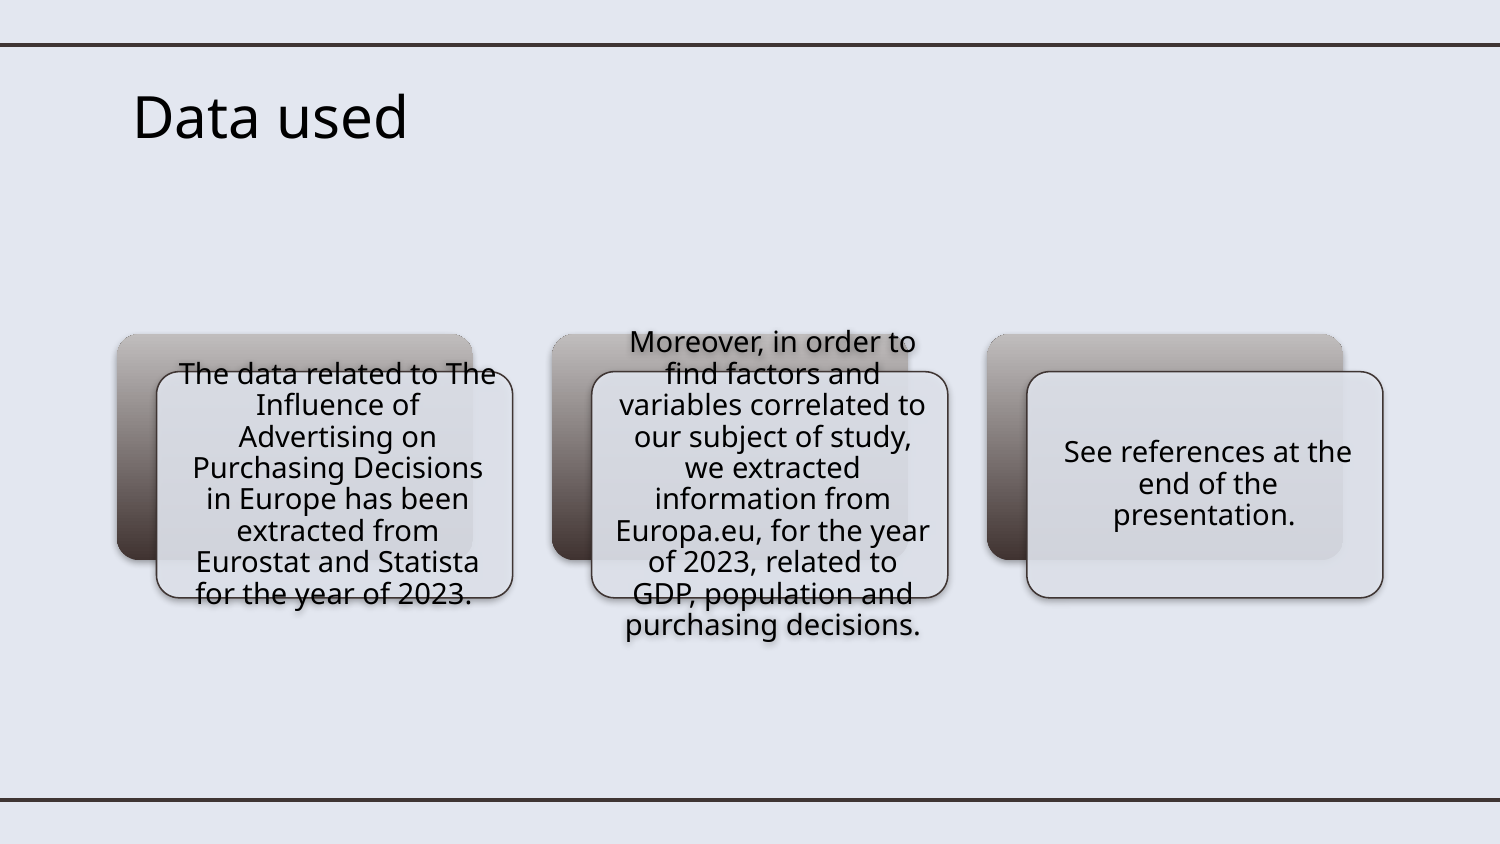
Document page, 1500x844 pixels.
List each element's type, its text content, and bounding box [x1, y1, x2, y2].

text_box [116, 197, 1384, 734]
title Data used [116, 72, 1383, 167]
